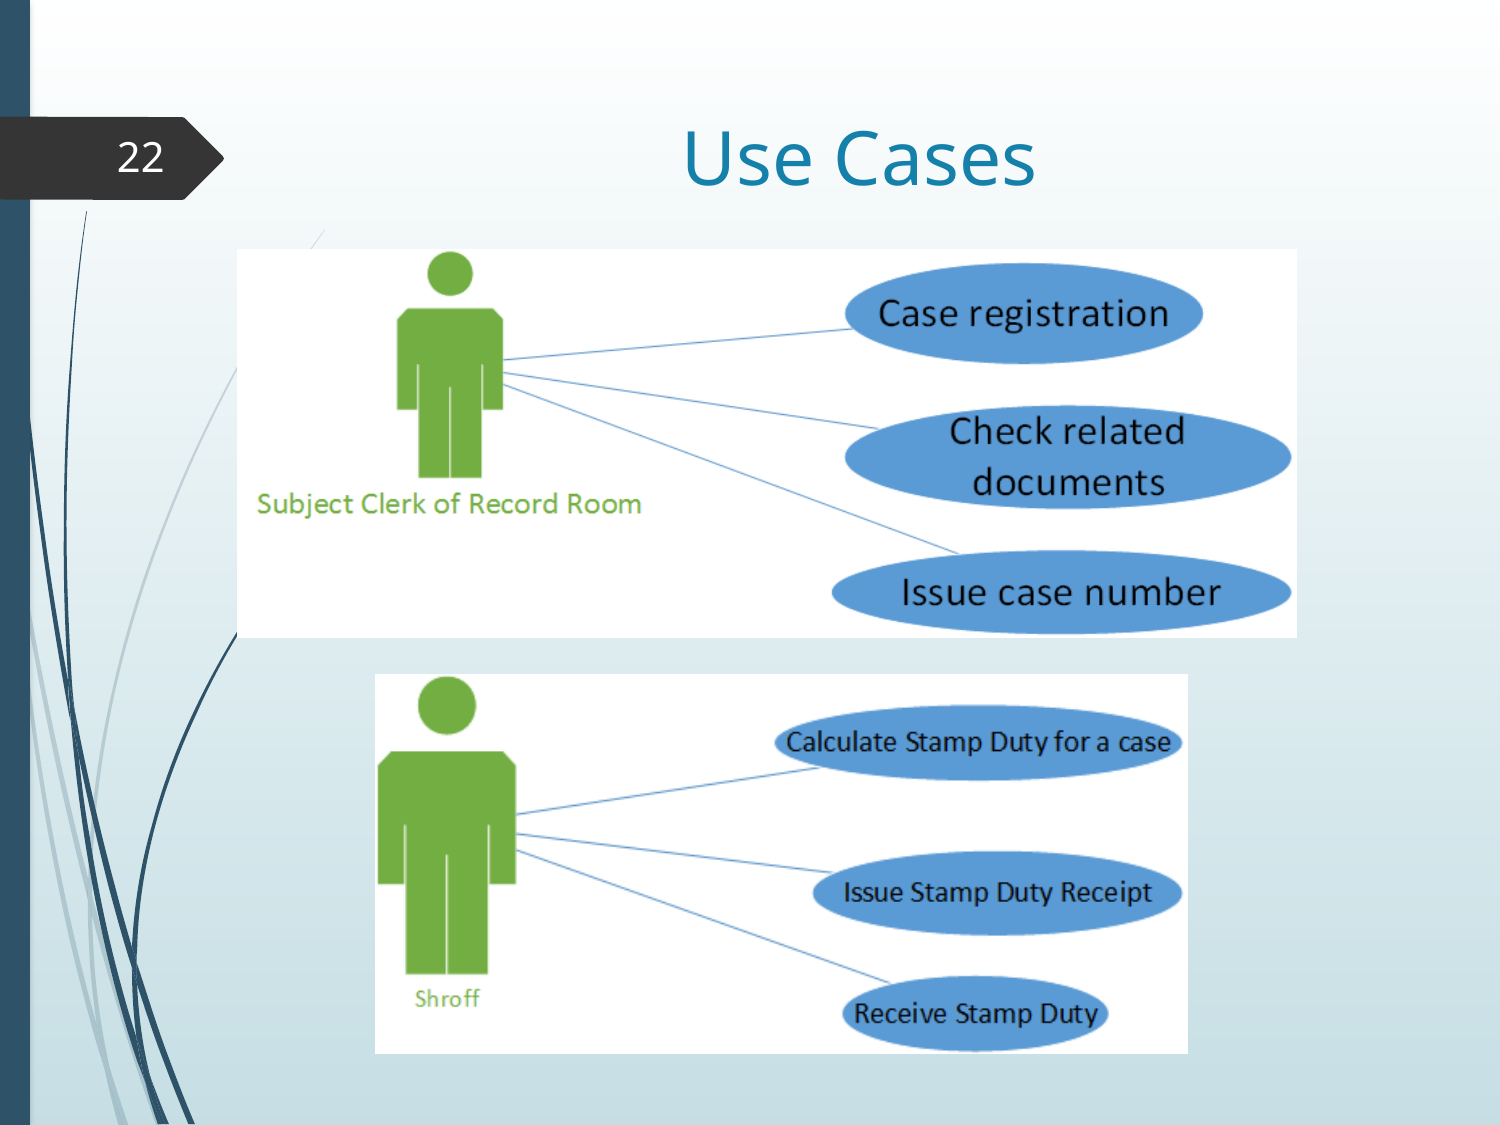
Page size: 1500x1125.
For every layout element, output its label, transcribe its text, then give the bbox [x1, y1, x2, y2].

picture [374, 674, 1188, 1055]
slide_number 22 [83, 129, 180, 190]
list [237, 249, 1297, 638]
title Use Cases [319, 102, 1400, 313]
